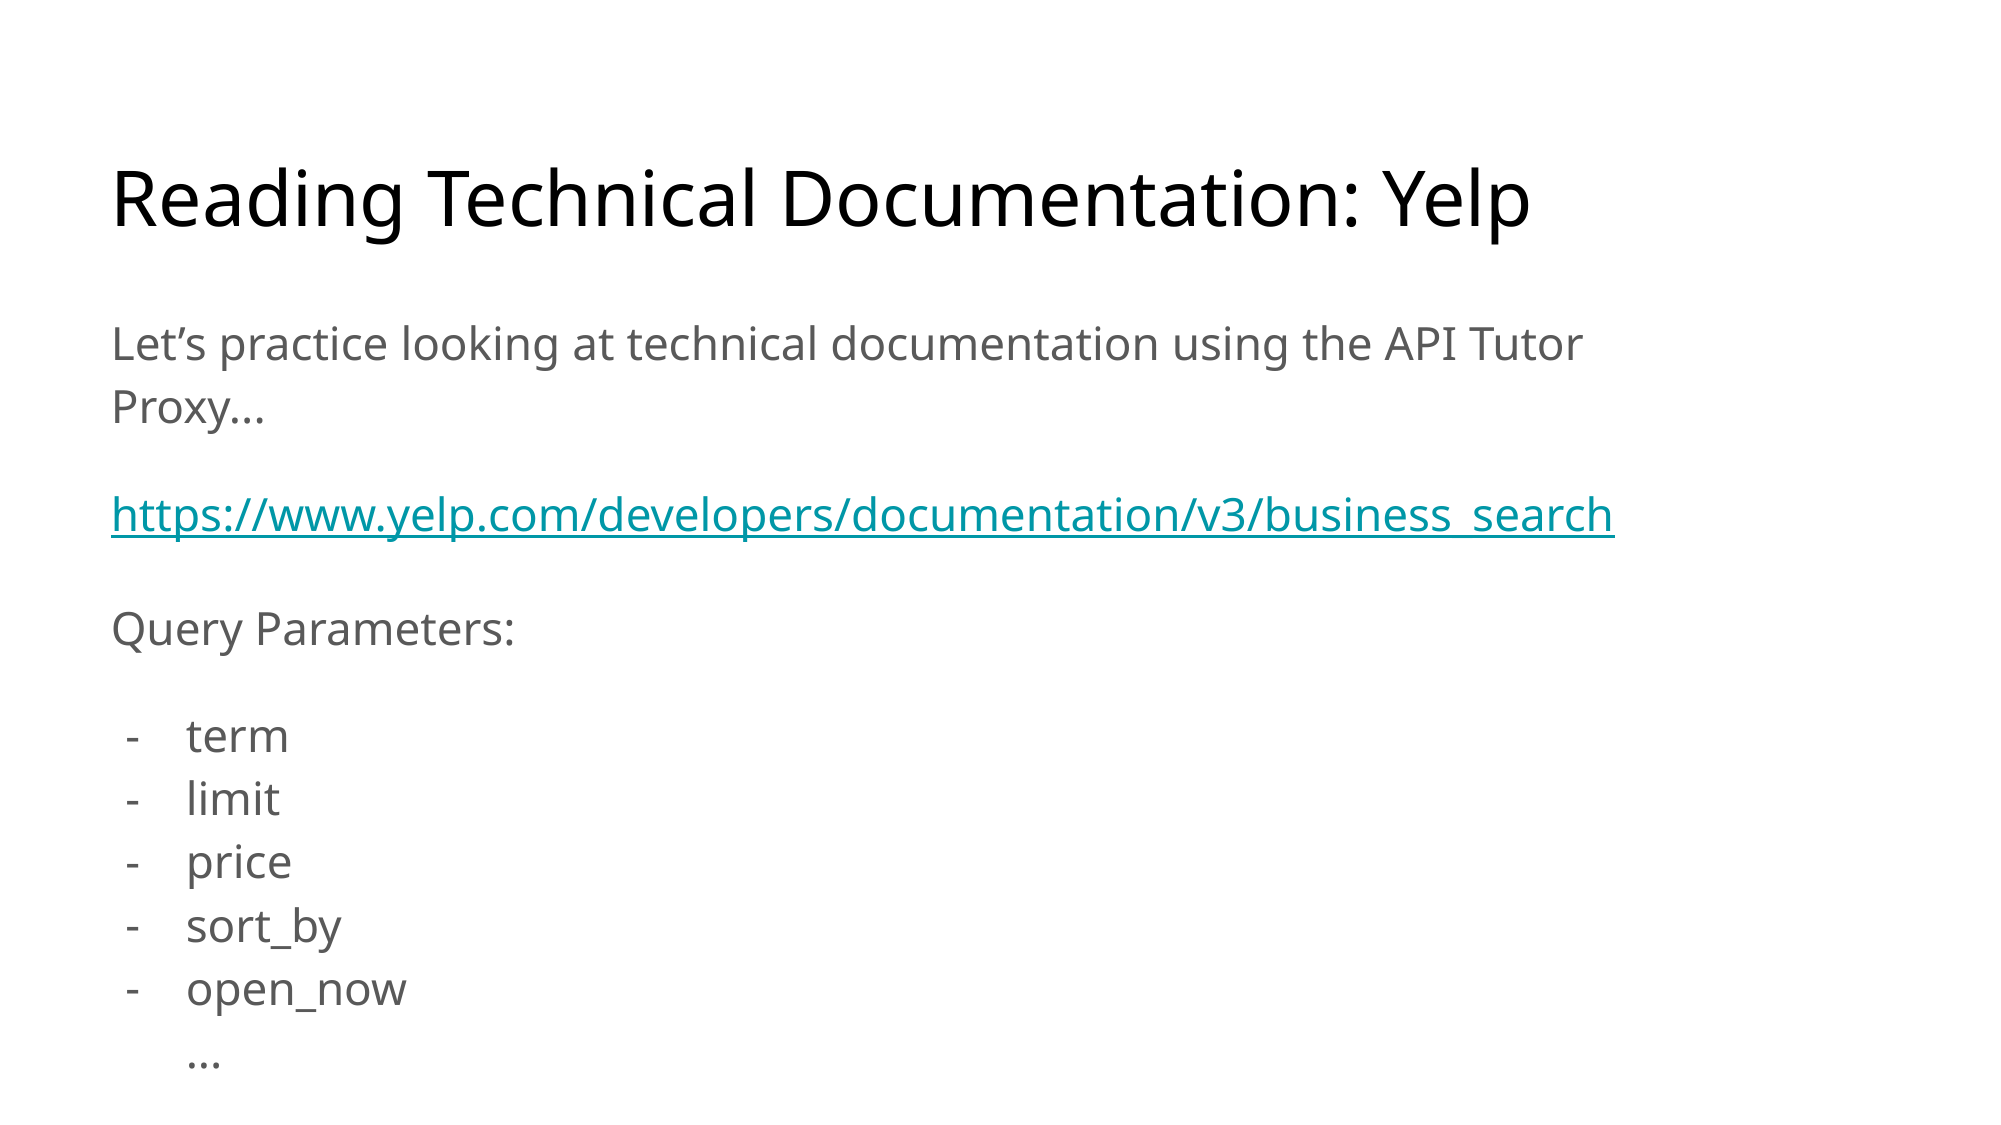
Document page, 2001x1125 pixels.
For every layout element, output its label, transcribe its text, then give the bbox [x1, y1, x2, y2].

list Let’s practice looking at technical documentation using the API Tutor Proxy... https://www.yelp.com/developers/documentation/v3/business_search Query Parameters: term limit price sort_by open_now ... [90, 285, 1743, 1036]
title Reading Technical Documentation: Yelp [90, 129, 1905, 297]
